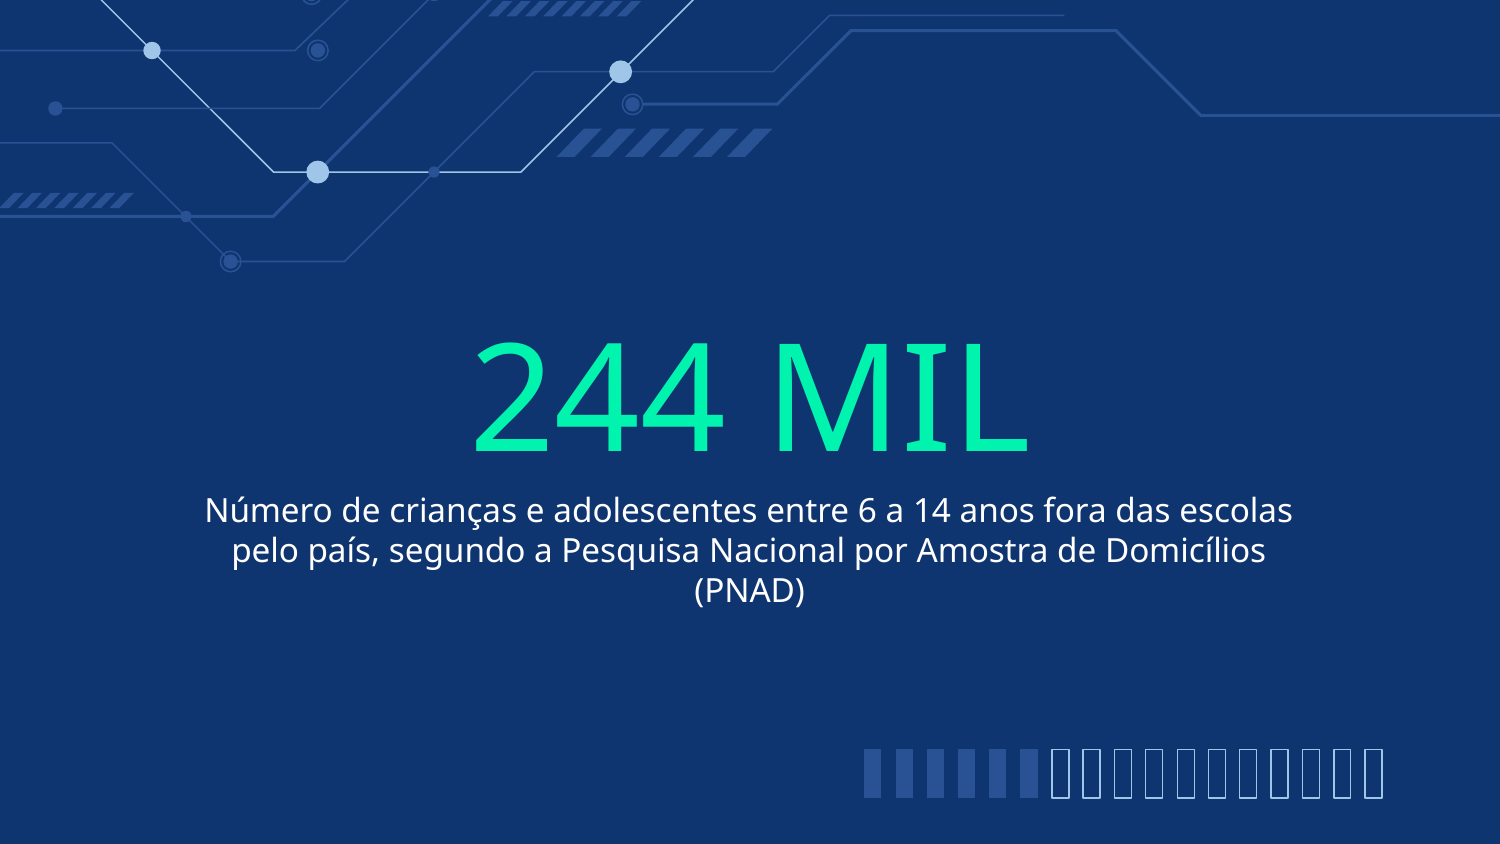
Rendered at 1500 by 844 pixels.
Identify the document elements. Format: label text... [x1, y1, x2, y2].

subtitle Número de crianças e adolescentes entre 6 a 14 anos fora das escolas pelo país, segundo a Pesquisa Nacional por Amostra de Domicílios (PNAD) [178, 489, 1322, 550]
title 244 MIL [333, 294, 1167, 489]
